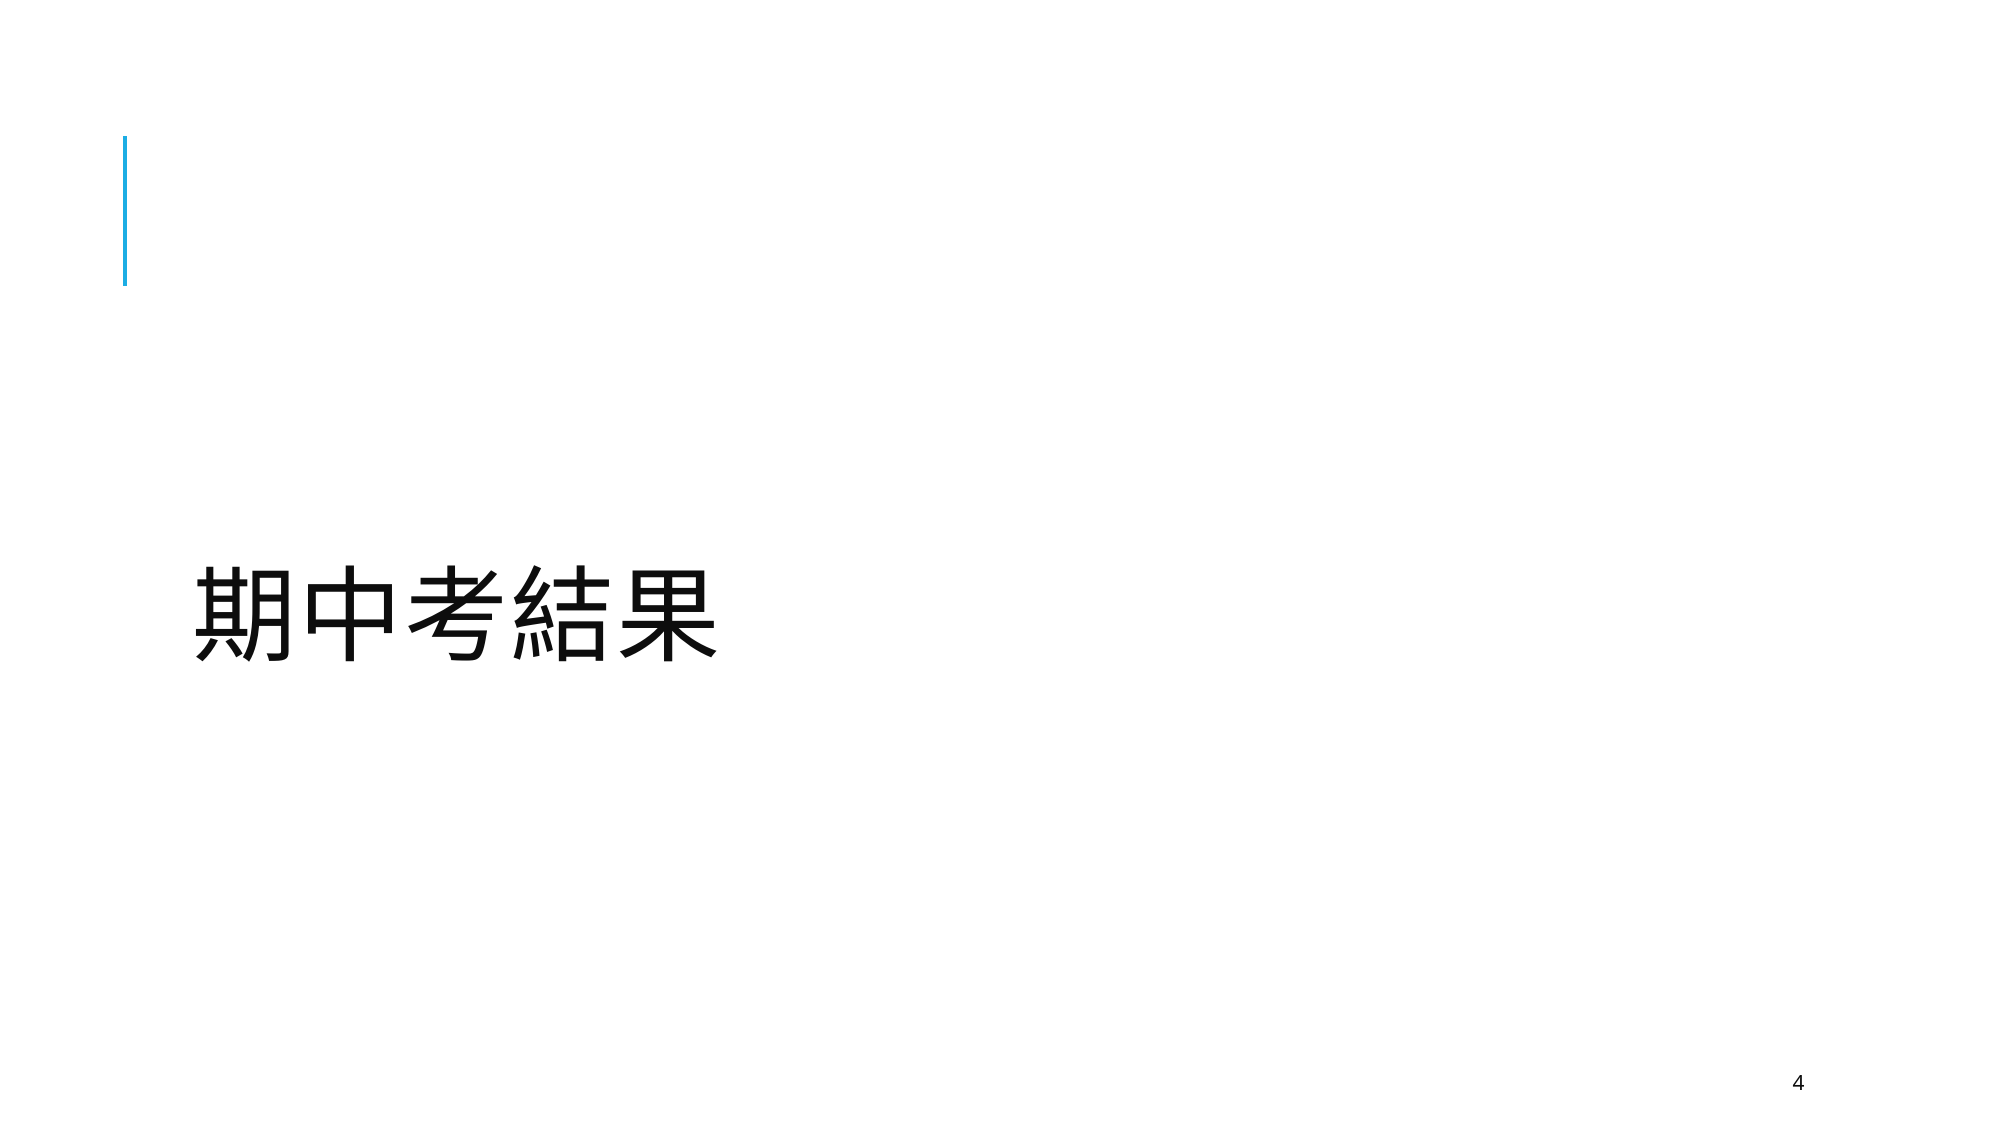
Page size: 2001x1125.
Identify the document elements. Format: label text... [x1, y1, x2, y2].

title 期中考結果 [177, 500, 1772, 747]
slide_number 4 [1777, 1061, 1938, 1107]
